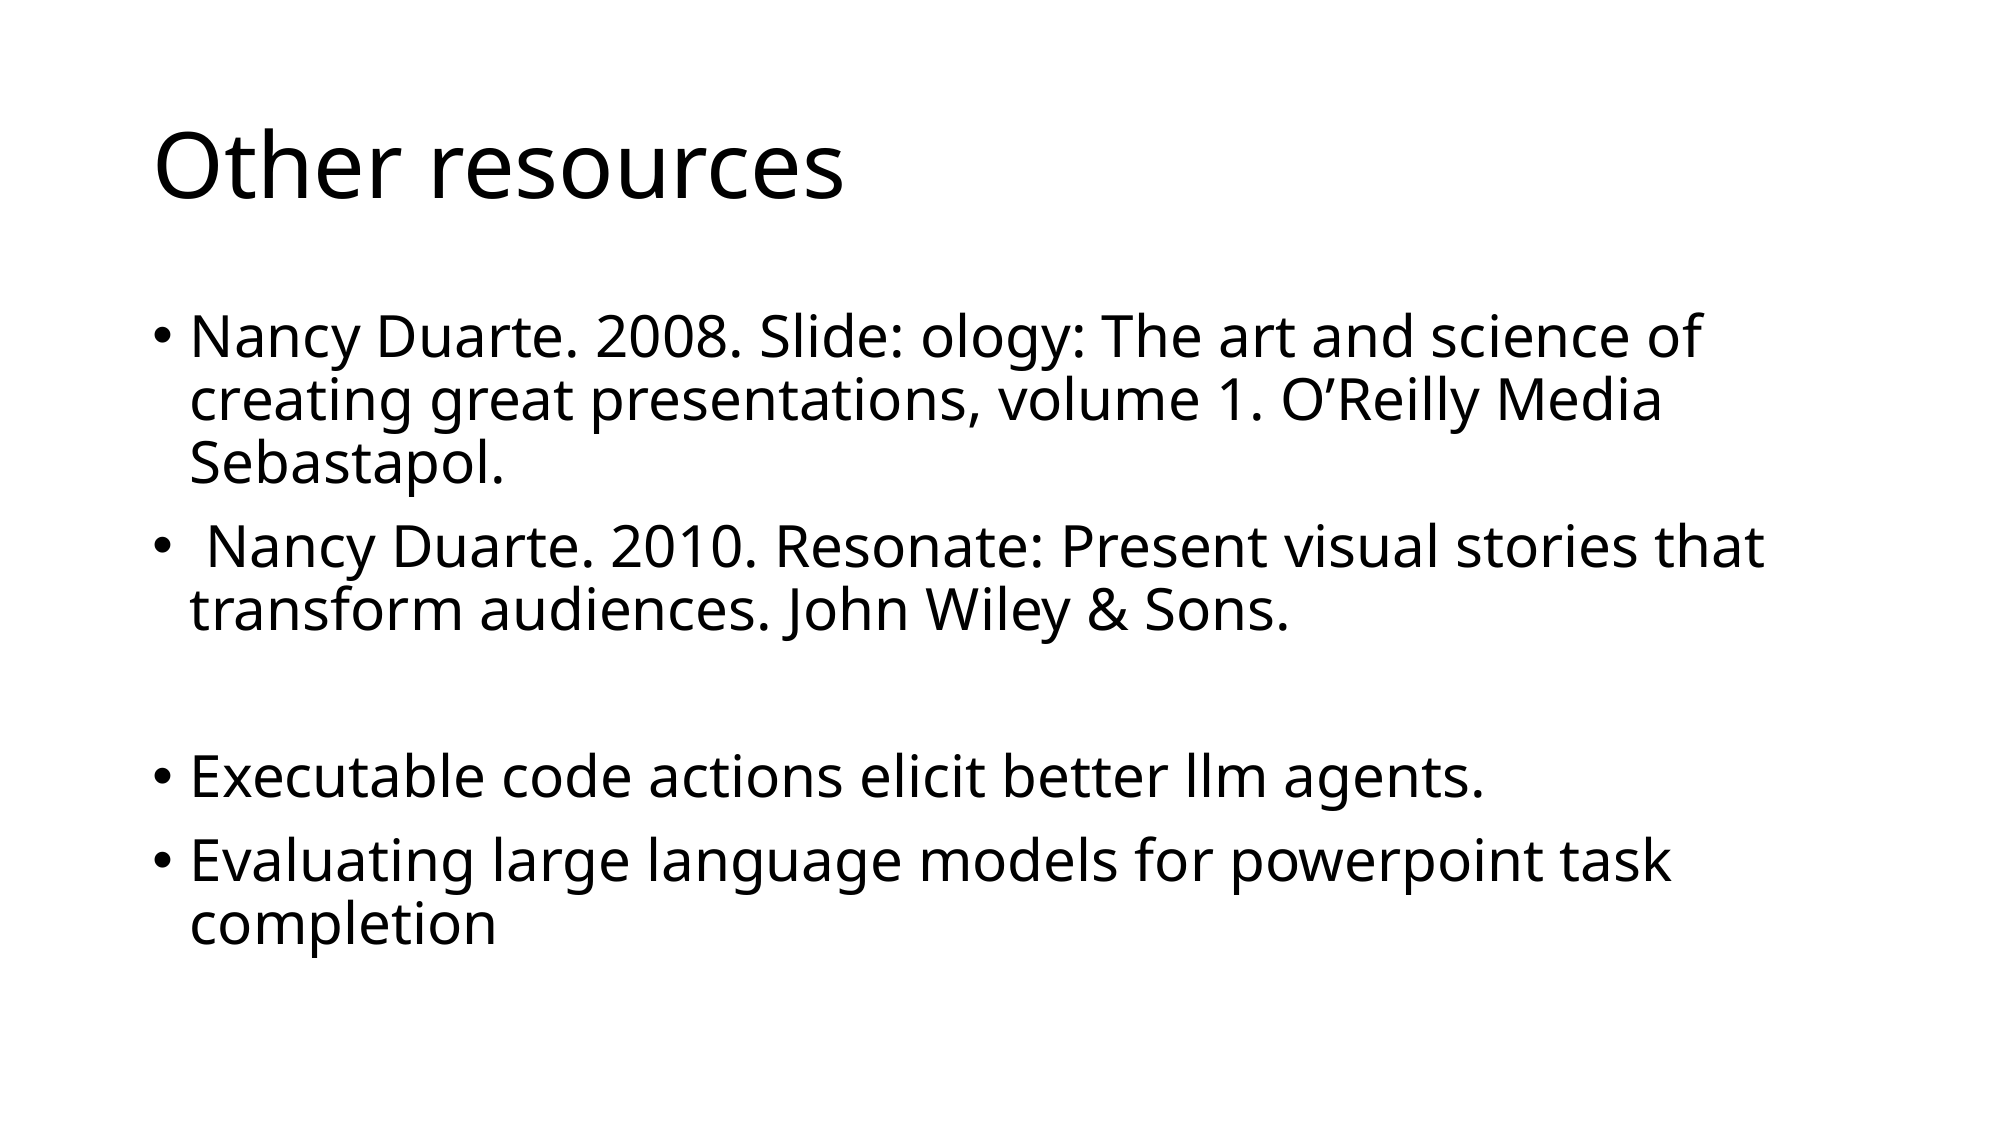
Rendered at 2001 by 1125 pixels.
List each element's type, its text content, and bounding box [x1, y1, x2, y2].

list Nancy Duarte. 2008. Slide: ology: The art and science of creating great presentations, volume 1. O’Reilly Media Sebastapol. Nancy Duarte. 2010. Resonate: Present visual stories that transform audiences. John Wiley & Sons. Executable code actions elicit better llm agents. Evaluating large language models for powerpoint task completion [137, 299, 1863, 1014]
title Other resources [137, 59, 1863, 278]
